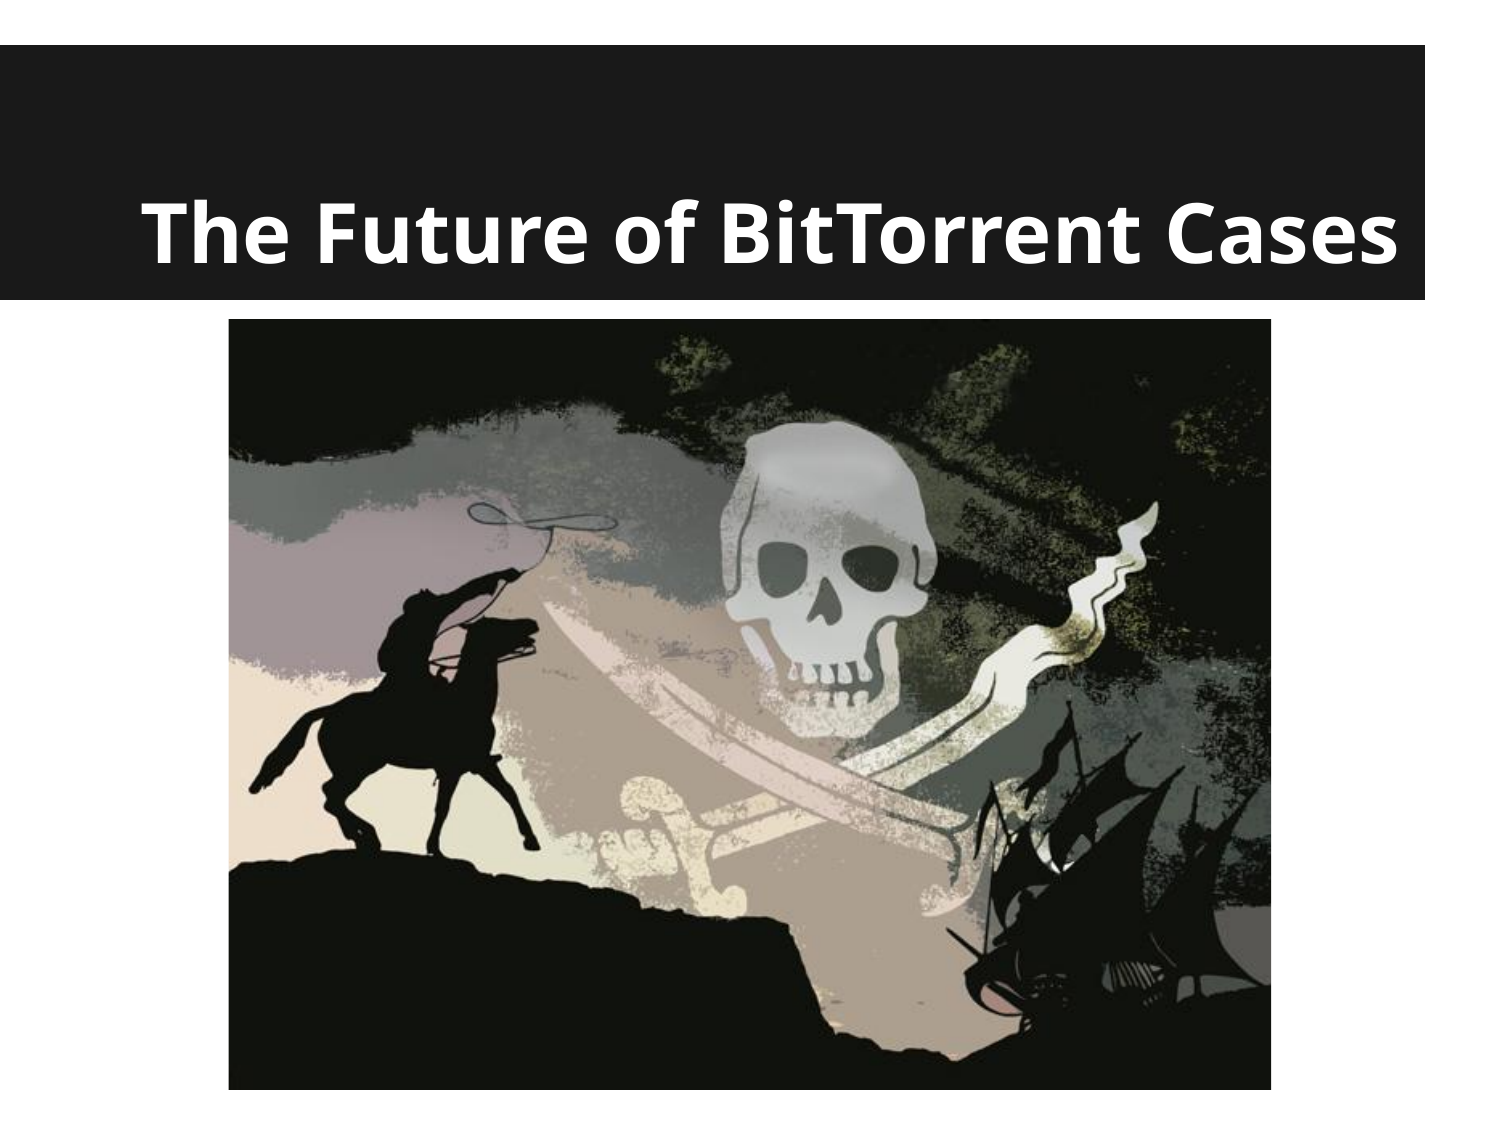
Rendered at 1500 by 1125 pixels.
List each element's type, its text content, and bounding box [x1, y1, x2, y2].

title The Future of BitTorrent Cases [75, 76, 1425, 295]
text_box [228, 319, 1272, 1090]
